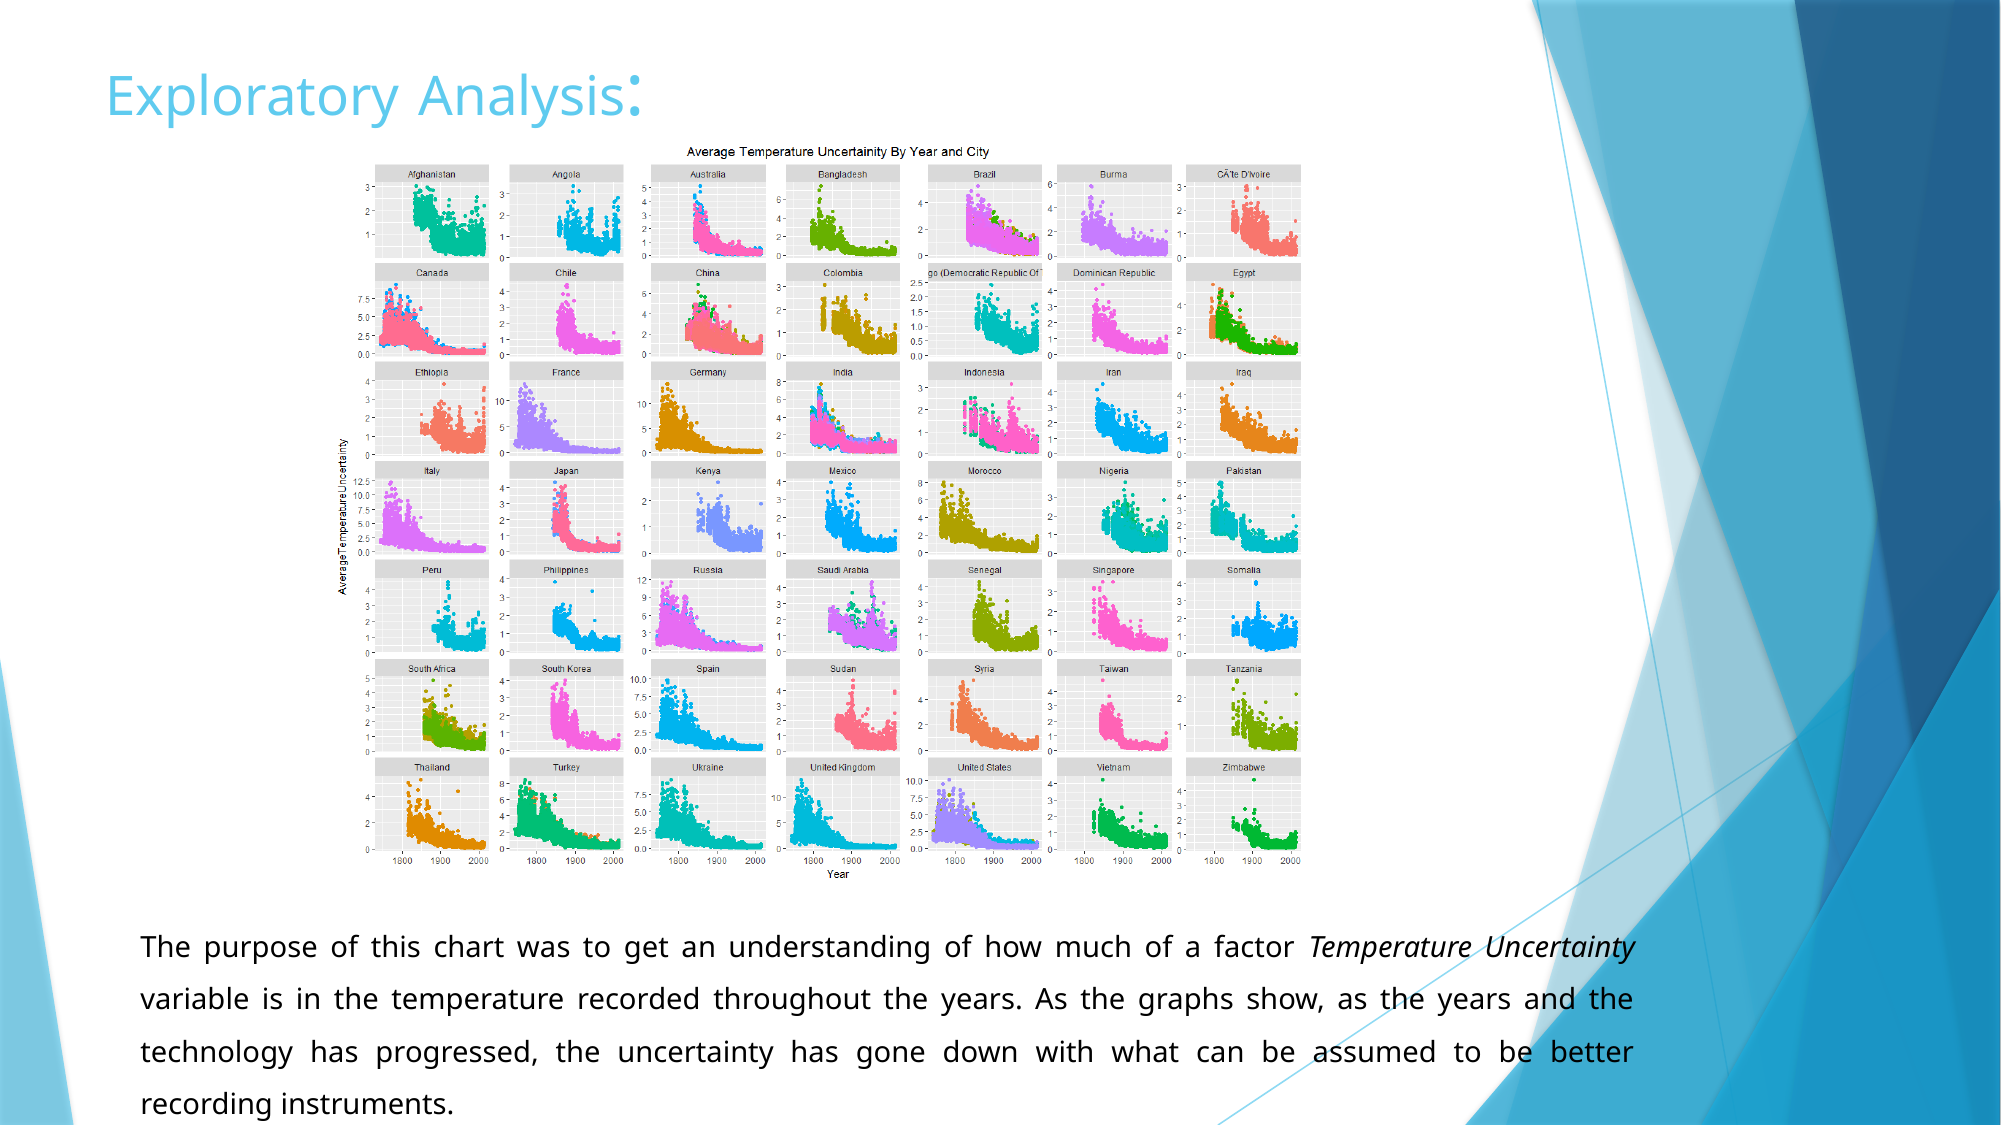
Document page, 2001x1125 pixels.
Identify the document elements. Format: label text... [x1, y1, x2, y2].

title Exploratory Analysis: [90, 35, 1501, 138]
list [330, 137, 1313, 880]
text_box The purpose of this chart was to get an understanding of how much of a factor Temperature Uncertainty variable is in the temperature recorded throughout the years. As the graphs show, as the years and the technology has progressed, the uncertainty has gone down with what can be assumed to be better recording instruments. [125, 903, 1650, 1125]
